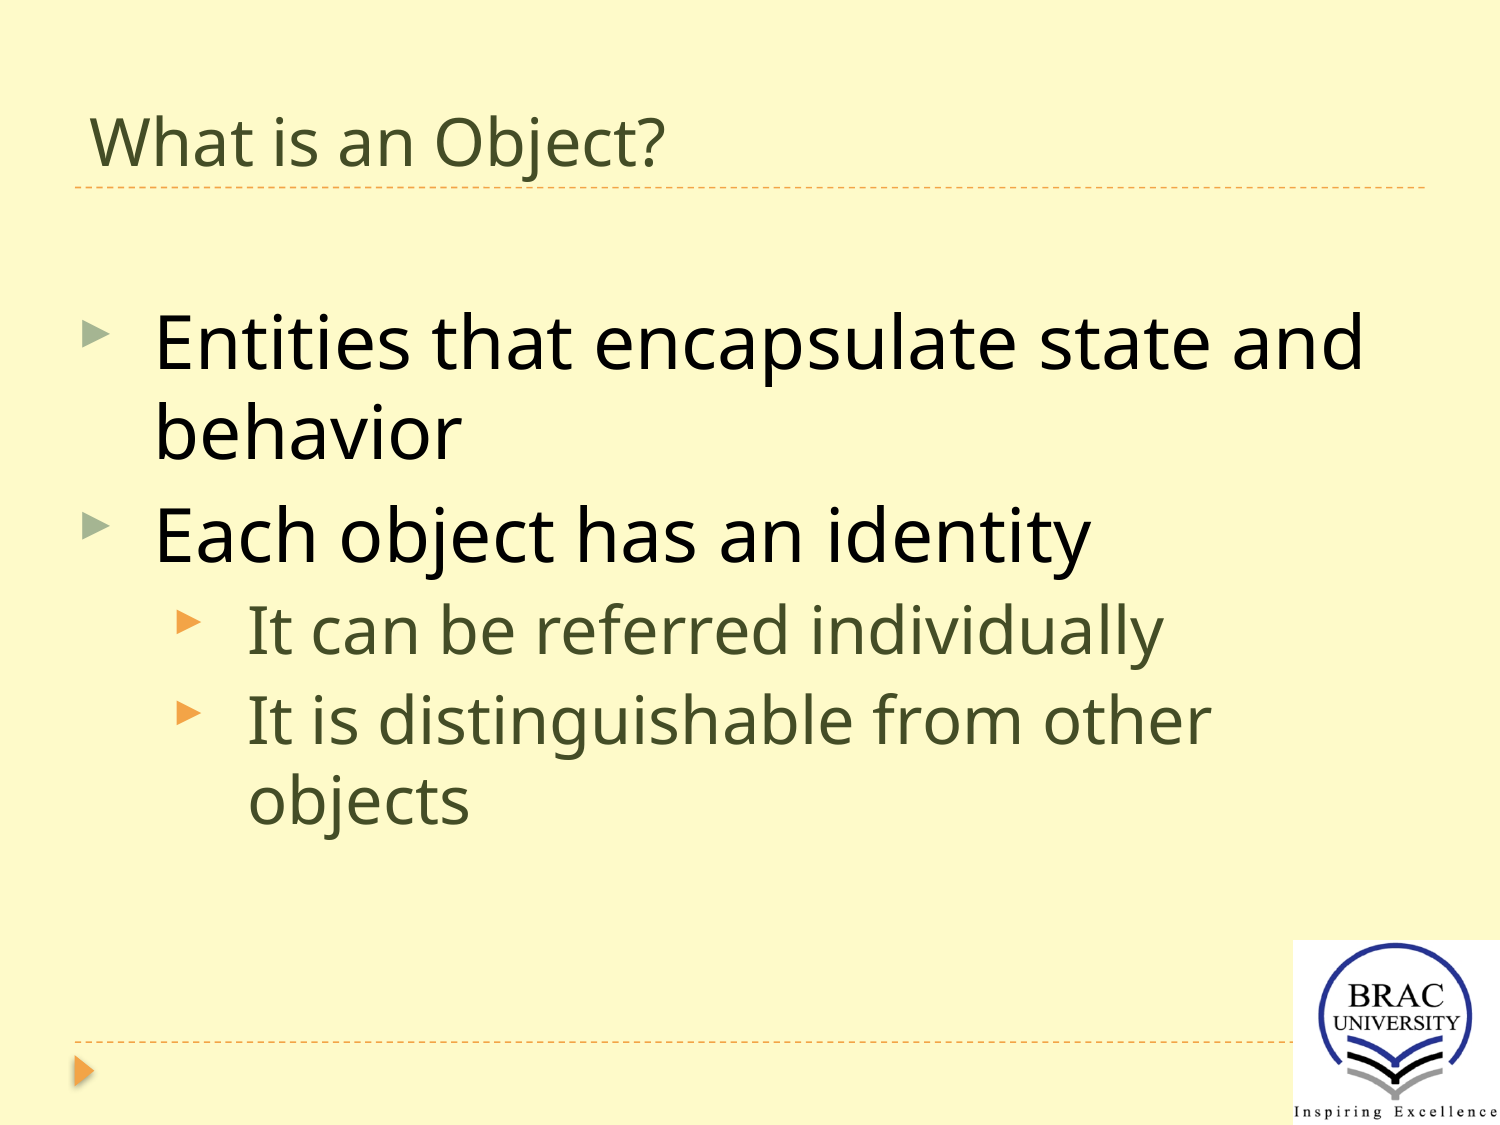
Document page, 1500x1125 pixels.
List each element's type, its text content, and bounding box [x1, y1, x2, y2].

list Entities that encapsulate state and behavior Each object has an identity It can be referred individually It is distinguishable from other objects [62, 287, 1438, 963]
picture [1293, 940, 1500, 1125]
title What is an Object? [75, 24, 1425, 188]
